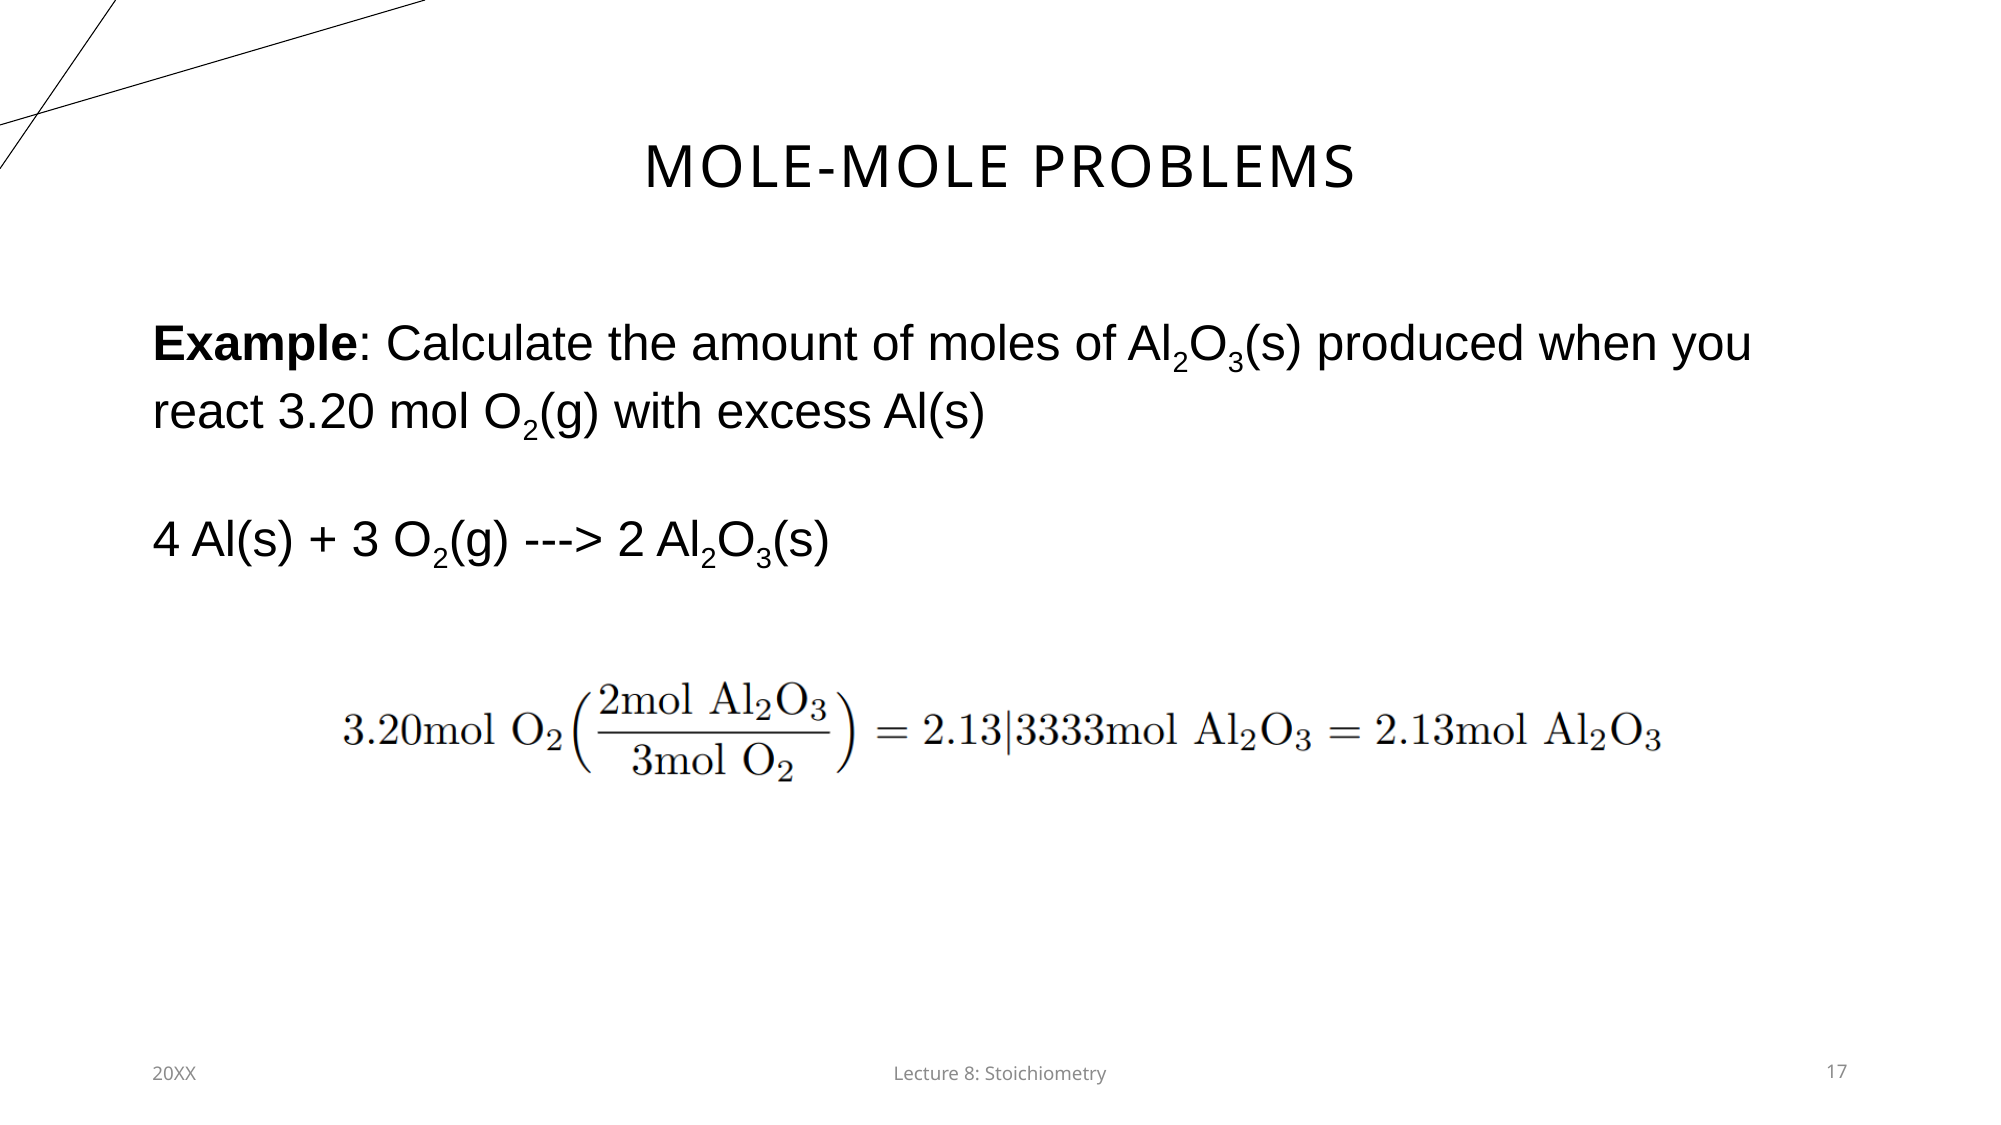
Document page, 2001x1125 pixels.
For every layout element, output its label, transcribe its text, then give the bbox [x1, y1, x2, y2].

slide_number 17 [1412, 1042, 1863, 1103]
text_box Example: Calculate the amount of moles of Al2O3(s) produced when you react 3.20 mol O2(g) with excess Al(s) 4 Al(s) + 3 O2(g) ---> 2 Al2O3(s) [137, 302, 1858, 583]
footer Lecture 8: Stoichiometry​ [662, 1042, 1338, 1103]
title Mole-mole problems [137, 59, 1863, 278]
slide_number 20XX [137, 1042, 588, 1103]
picture [324, 670, 1676, 795]
